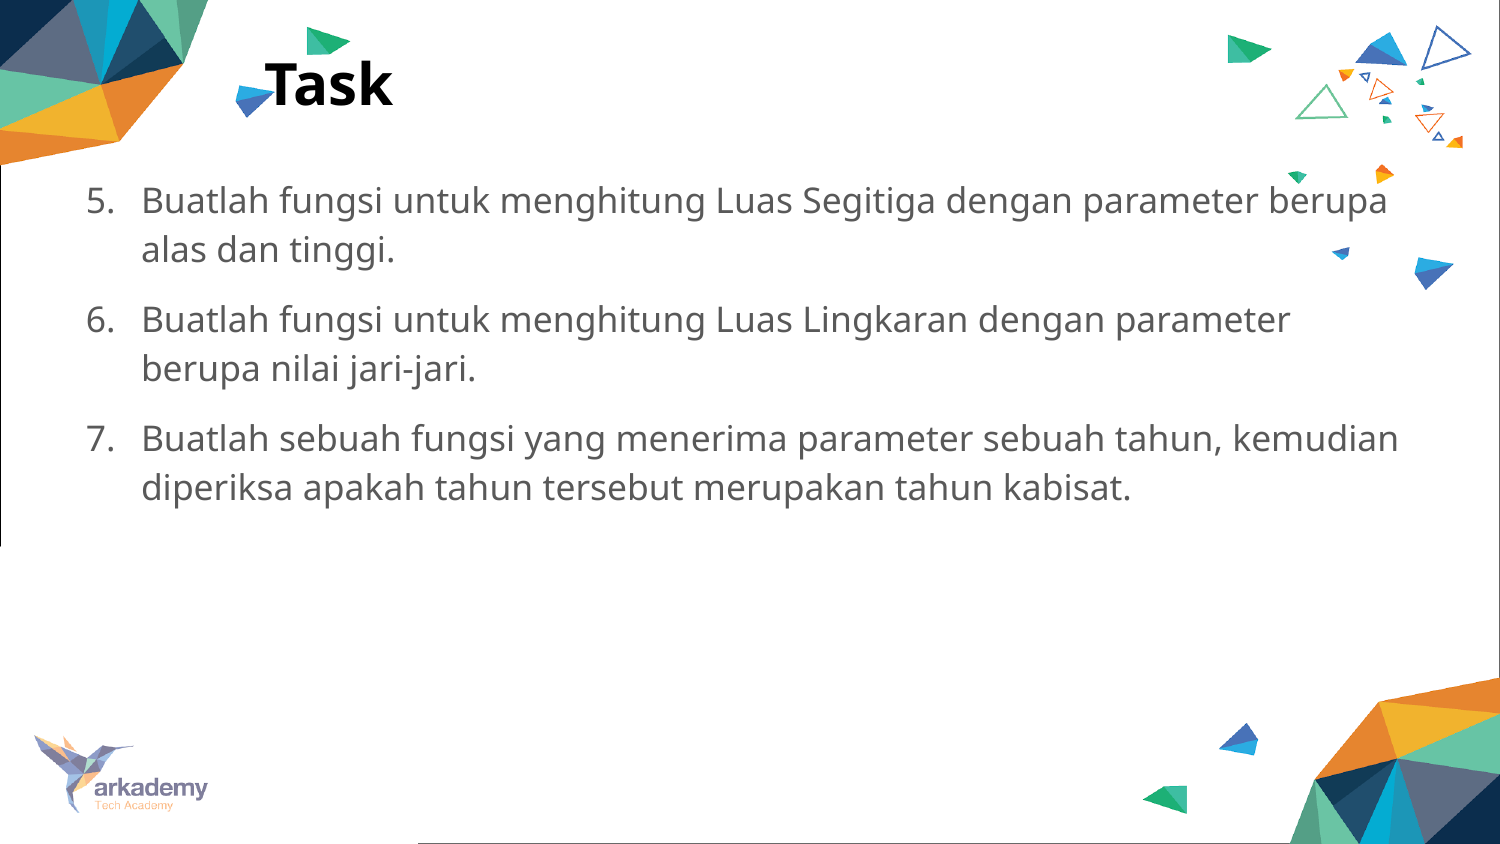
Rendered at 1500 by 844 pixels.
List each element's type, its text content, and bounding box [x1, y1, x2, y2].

text_box Task [234, 32, 1266, 127]
picture [0, 0, 1500, 844]
text_box Buatlah fungsi untuk menghitung Luas Segitiga dengan parameter berupa alas dan tinggi. Buatlah fungsi untuk menghitung Luas Lingkaran dengan parameter berupa nilai jari-jari. Buatlah sebuah fungsi yang menerima parameter sebuah tahun, kemudian diperiksa apakah tahun tersebut merupakan tahun kabisat. [51, 156, 1434, 788]
